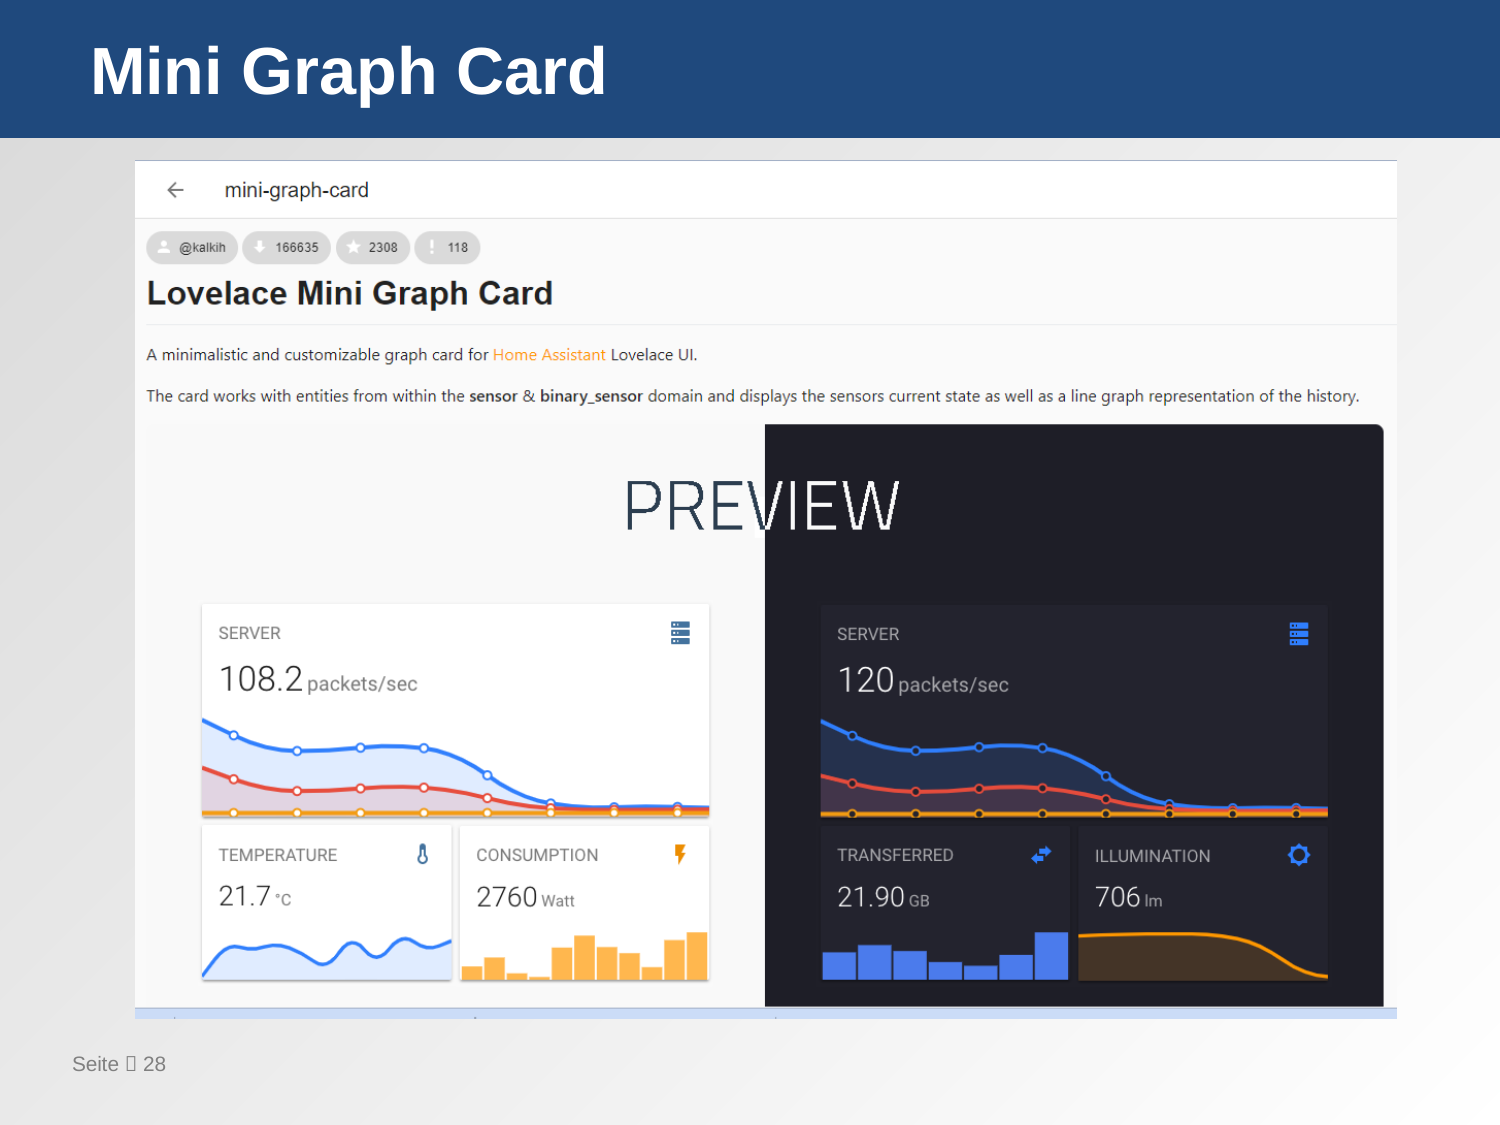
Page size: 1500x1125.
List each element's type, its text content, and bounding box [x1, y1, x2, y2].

picture [135, 160, 1398, 1019]
title Mini Graph Card [75, 20, 1425, 208]
